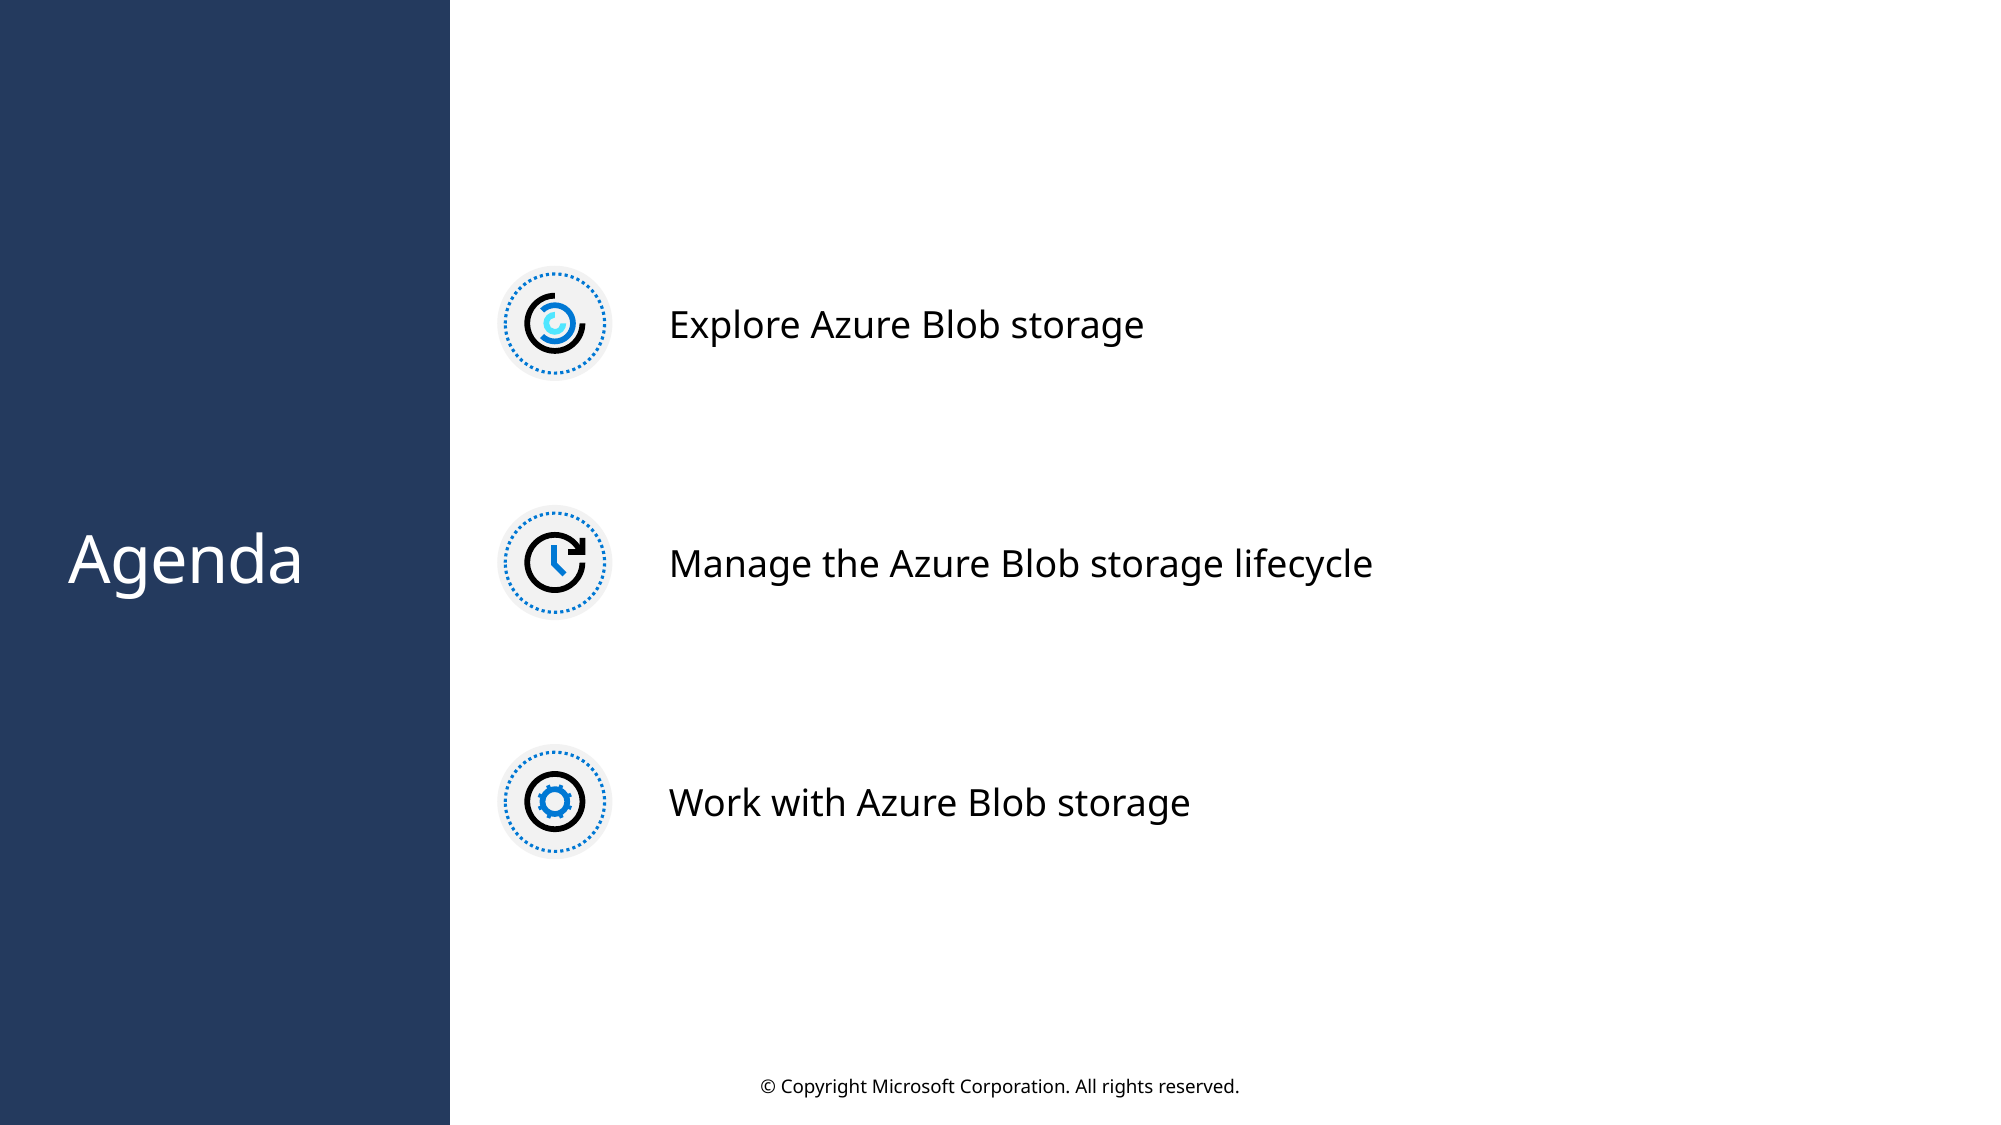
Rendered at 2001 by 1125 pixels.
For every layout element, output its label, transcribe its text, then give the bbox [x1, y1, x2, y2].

list Explore Azure Blob storage [669, 222, 1932, 424]
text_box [496, 265, 613, 382]
list Work with Azure Blob storage [669, 701, 1932, 903]
list Manage the Azure Blob storage lifecycle [669, 462, 1932, 663]
title Agenda [68, 506, 391, 619]
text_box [496, 504, 613, 621]
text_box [496, 743, 613, 860]
